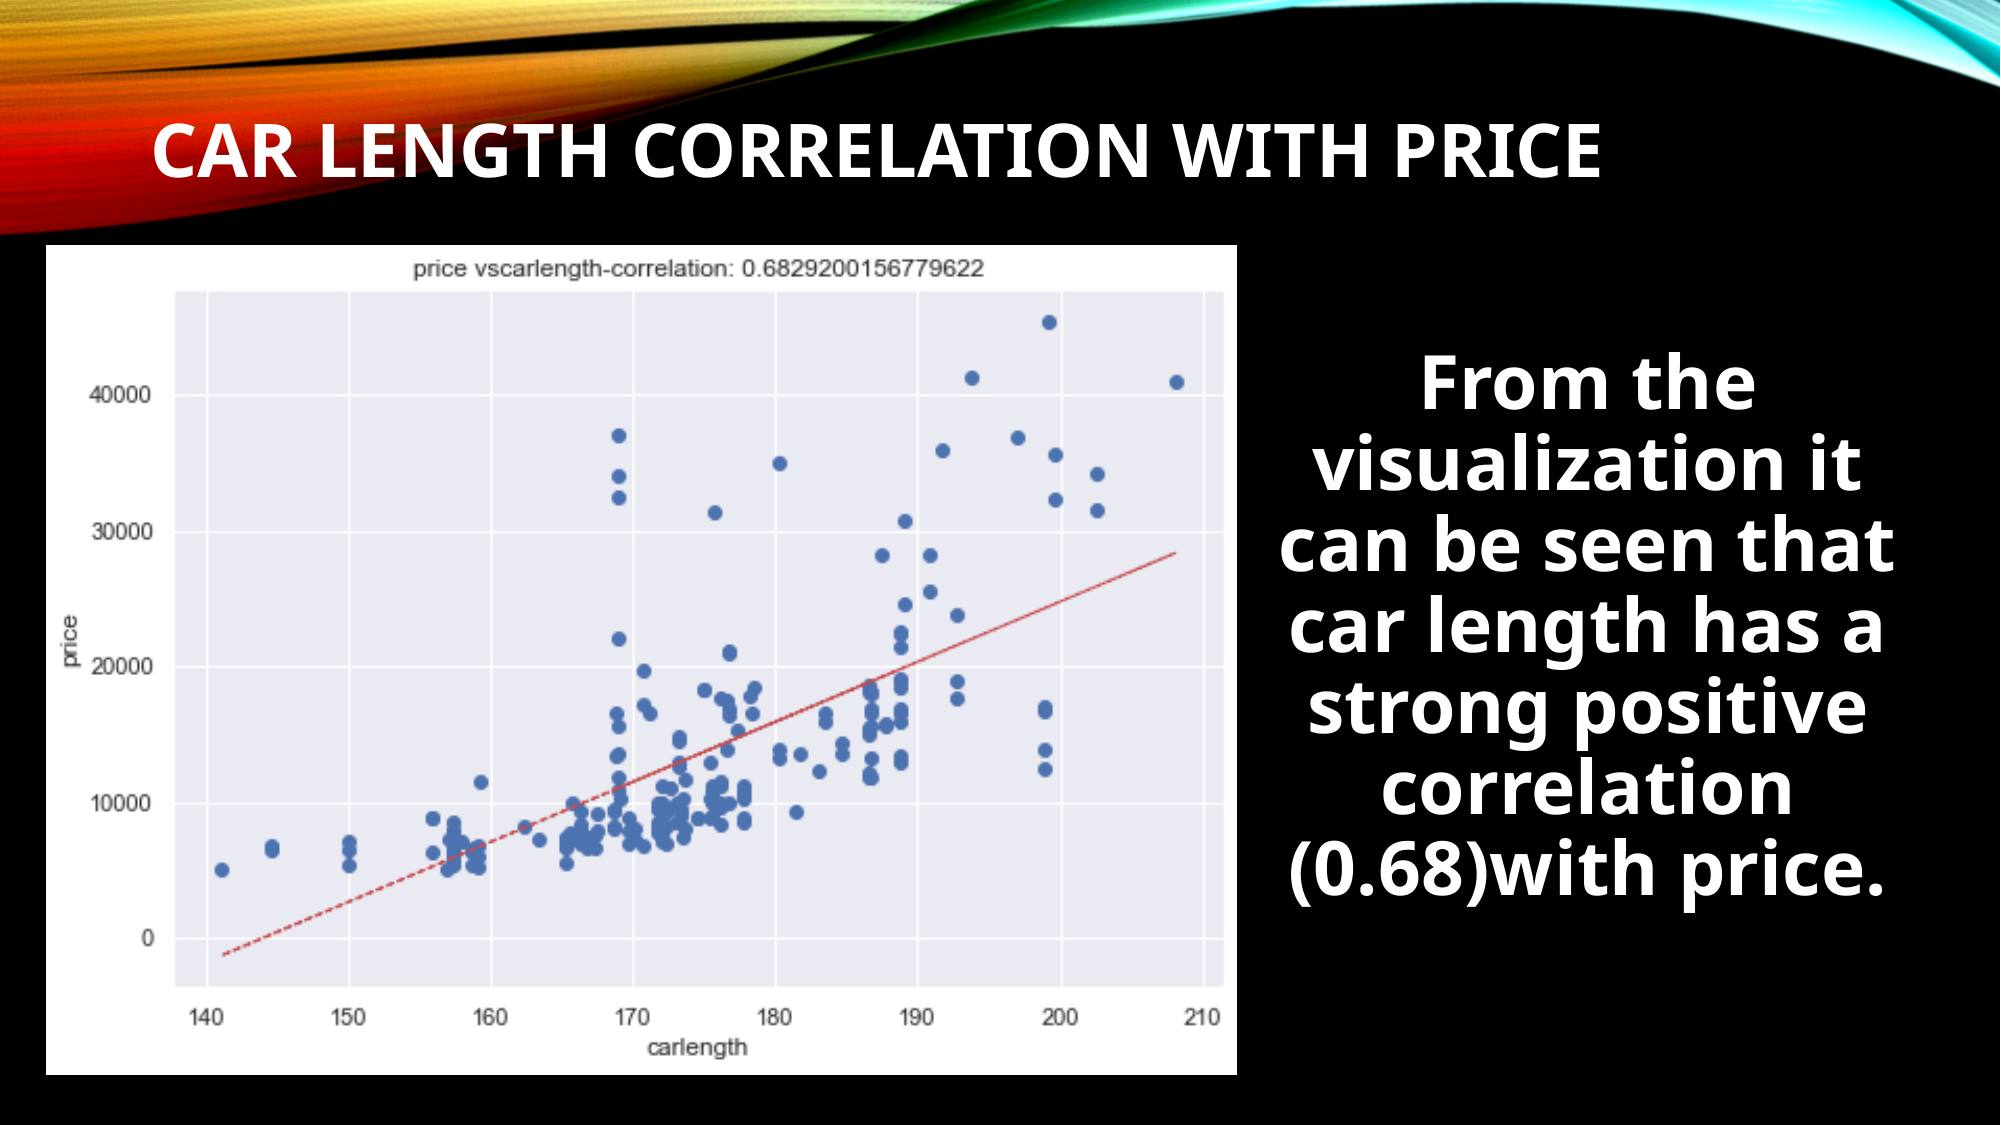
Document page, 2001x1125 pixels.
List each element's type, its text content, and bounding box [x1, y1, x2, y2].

picture [0, 0, 2000, 237]
list From the visualization it can be seen that car length has a strong positive correlation (0.68)with price. [1236, 337, 1939, 1125]
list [46, 245, 1238, 1075]
title Car Length Correlation With Price [106, 74, 1649, 233]
